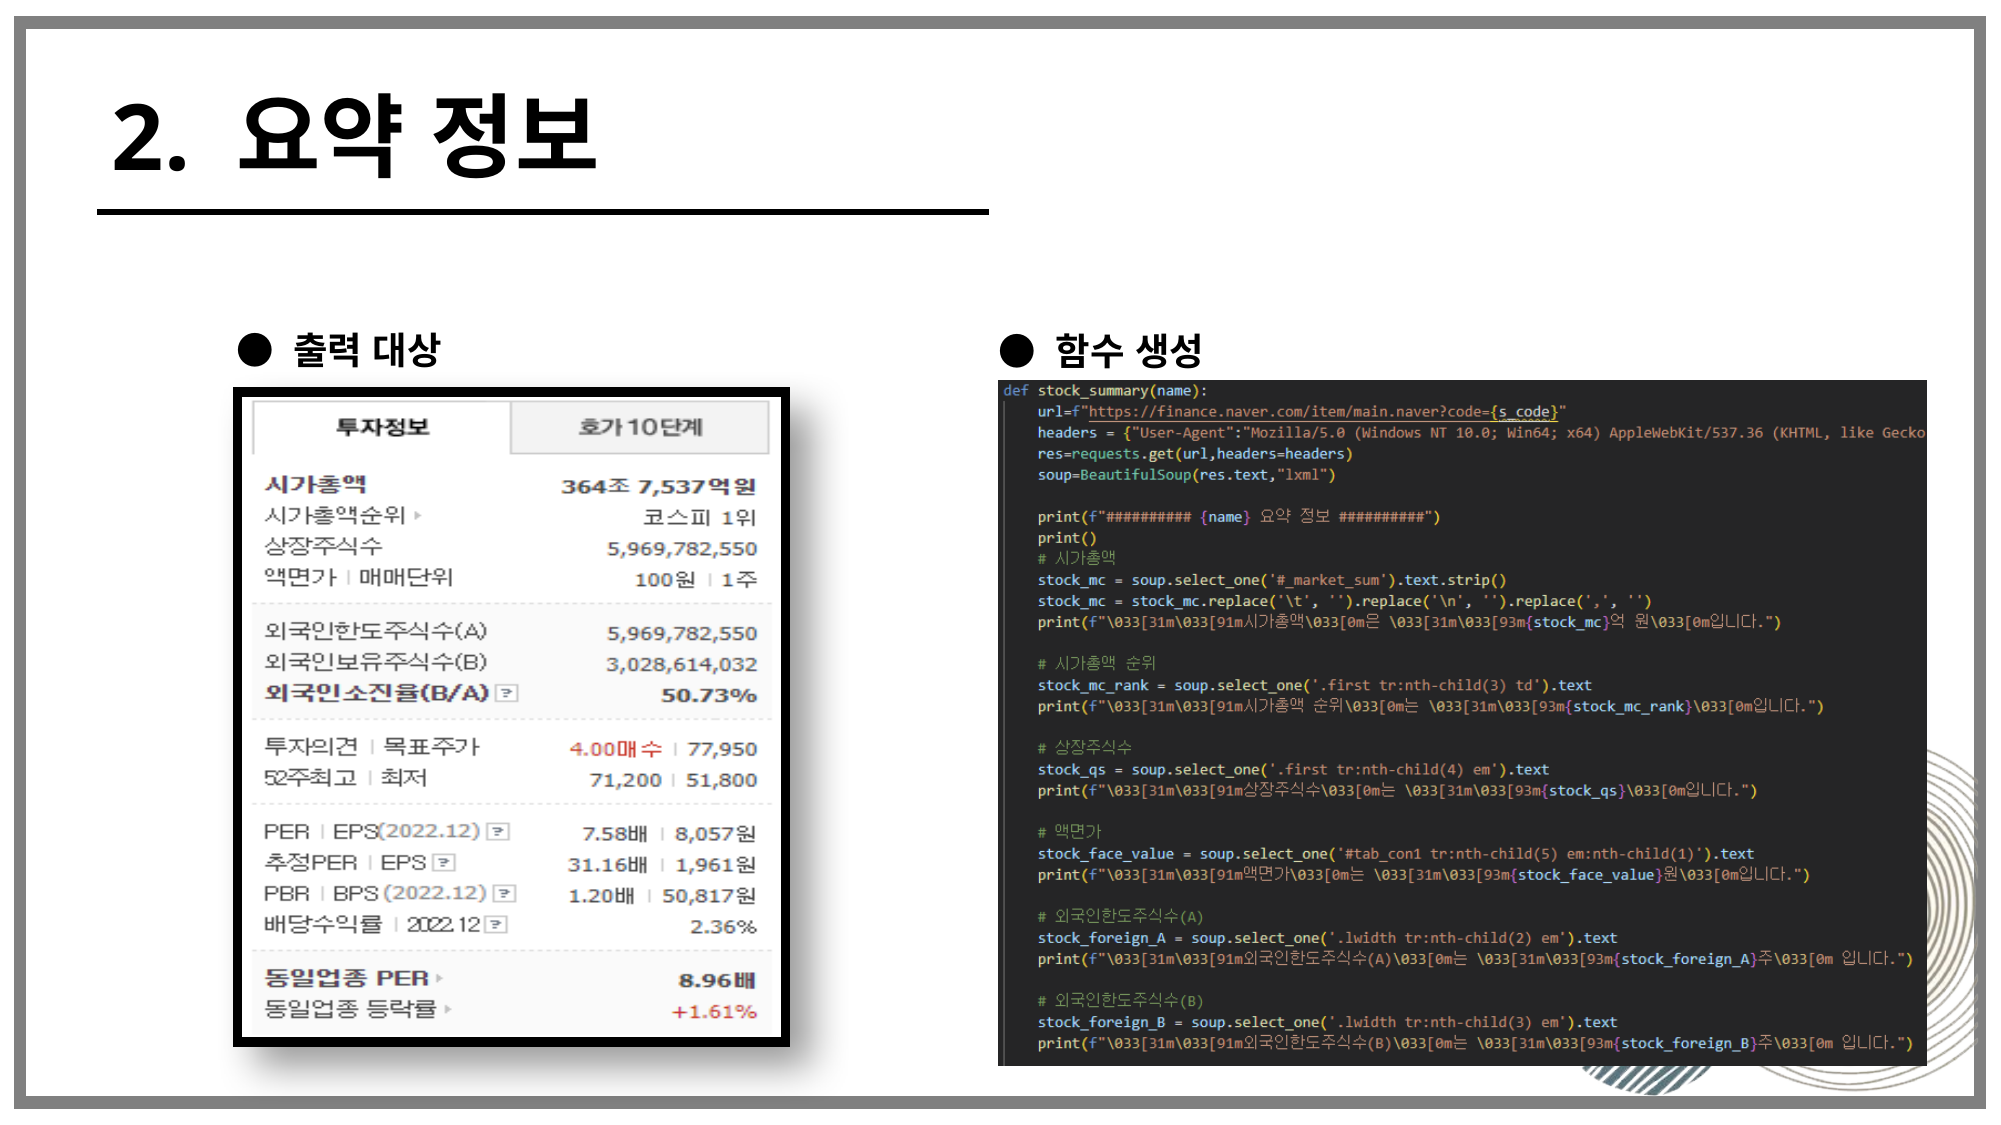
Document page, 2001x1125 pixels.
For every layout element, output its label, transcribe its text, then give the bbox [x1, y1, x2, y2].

text_box ● 함수 생성 [983, 320, 1320, 381]
text_box ● 출력 대상 [221, 319, 558, 380]
picture [998, 379, 1981, 1114]
picture [242, 396, 781, 1038]
title 2. 요약 정보 [96, 63, 967, 207]
text_box [19, 21, 1981, 1104]
